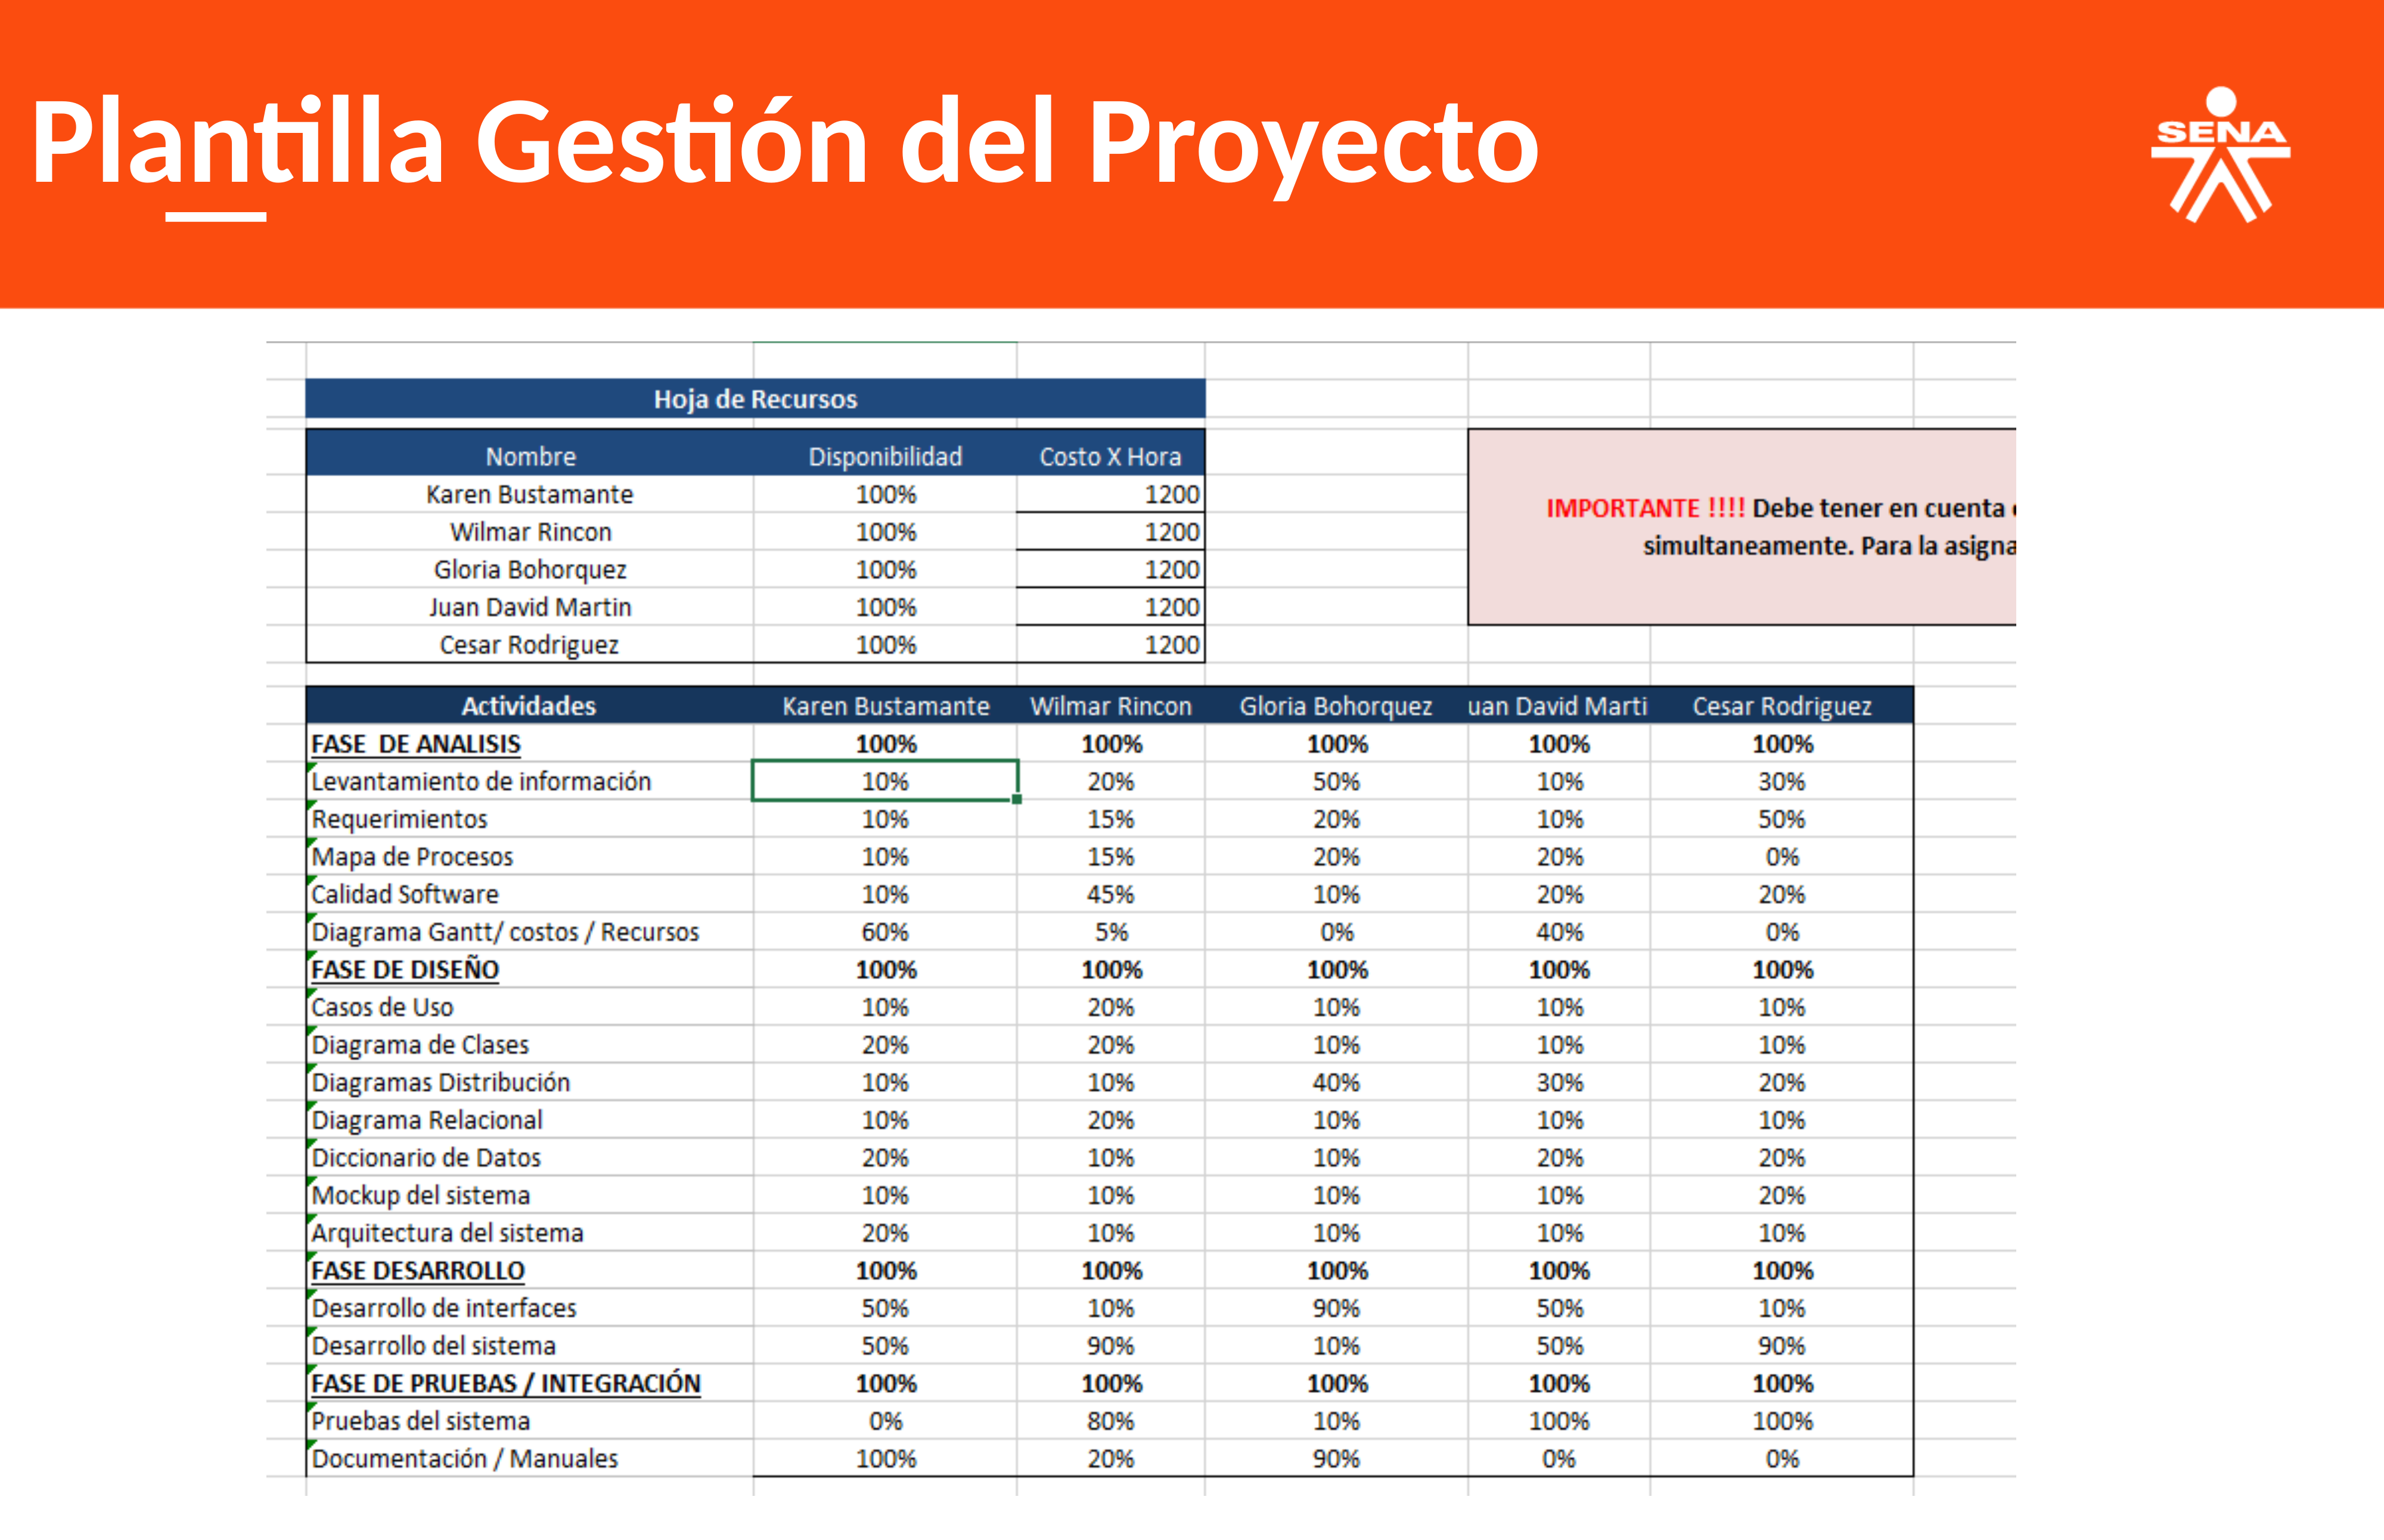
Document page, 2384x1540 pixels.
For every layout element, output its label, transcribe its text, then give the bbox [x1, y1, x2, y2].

text_box Plantilla Gestión del Proyecto [23, 0, 1997, 213]
picture [0, 0, 2384, 1540]
text_box [165, 212, 267, 222]
text_box [401, 1316, 2315, 1540]
